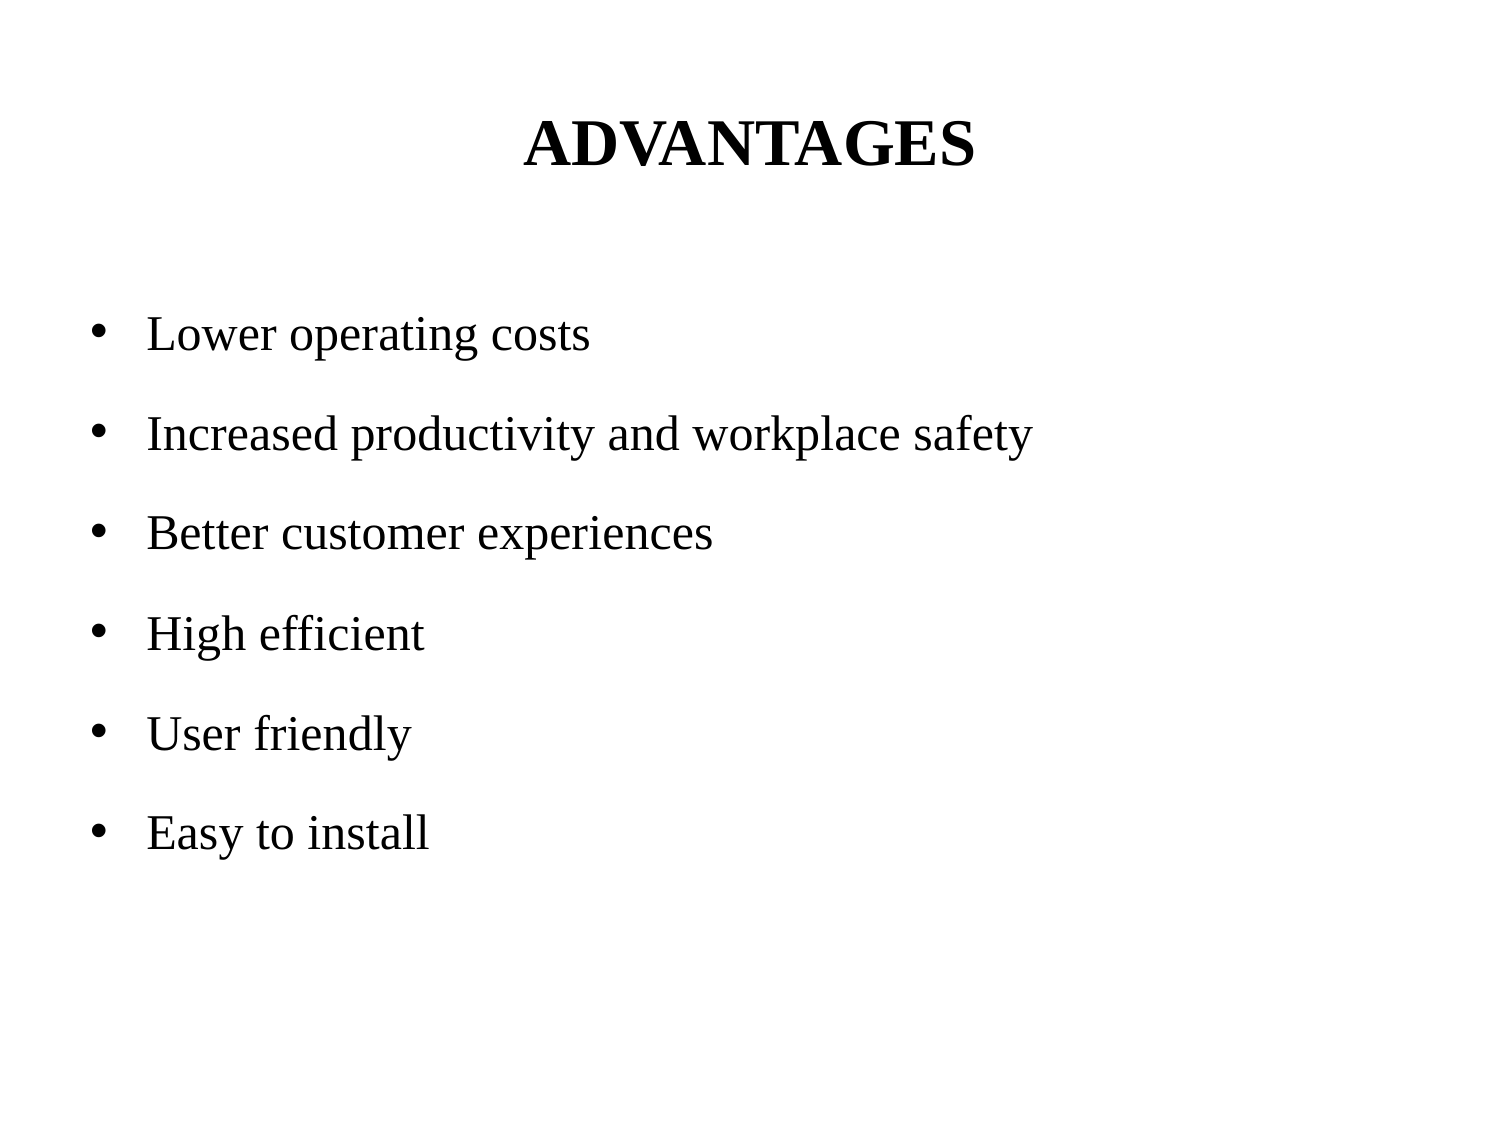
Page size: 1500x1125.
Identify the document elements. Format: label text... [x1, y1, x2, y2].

list Lower operating costs Increased productivity and workplace safety Better customer experiences High efficient User friendly Easy to install [75, 262, 1425, 1005]
title ADVANTAGES [75, 45, 1425, 233]
